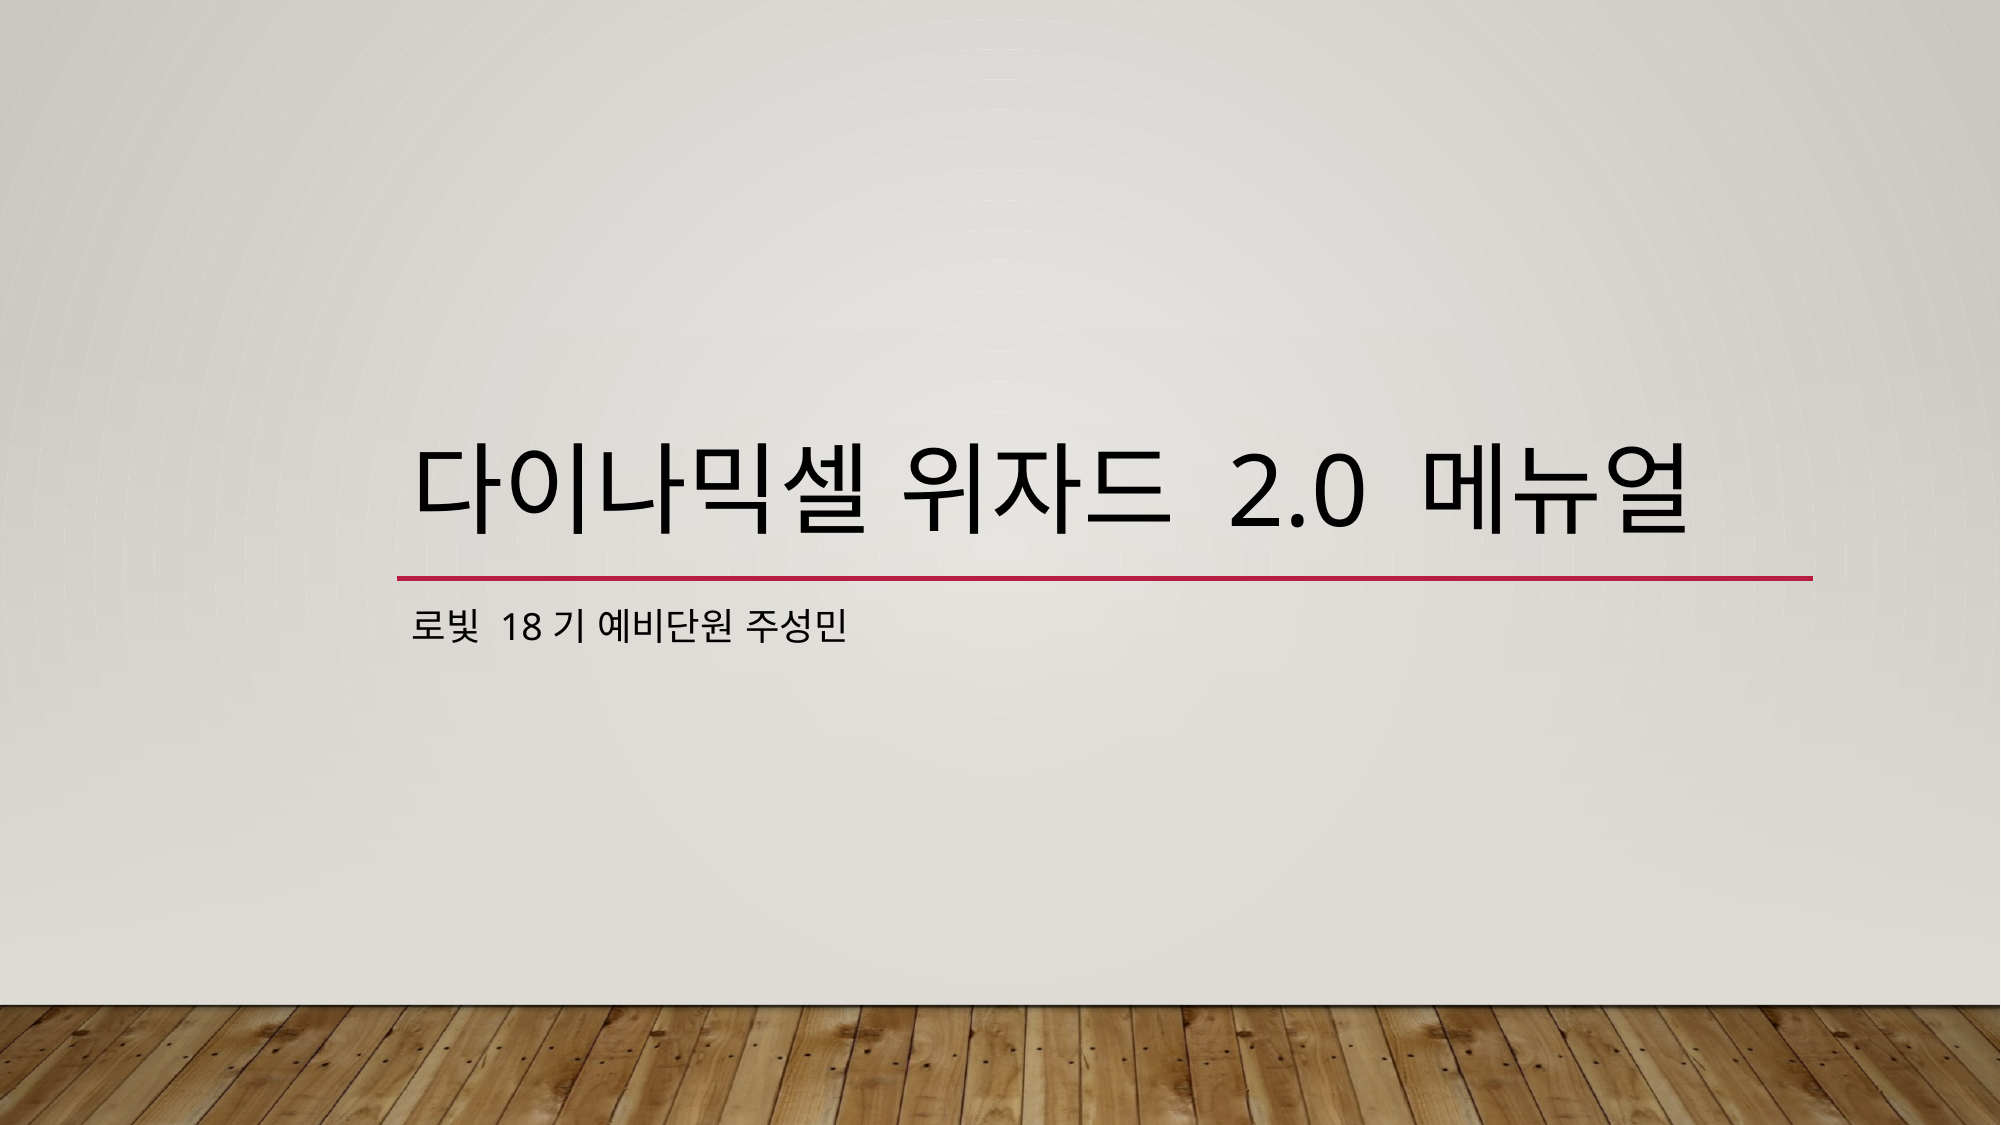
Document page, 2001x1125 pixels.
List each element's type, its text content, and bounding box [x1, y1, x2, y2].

subtitle 로빛 18기 예비단원 주성민 [396, 579, 1814, 740]
title 다이나믹셀 위자드 2.0 메뉴얼 [396, 131, 1814, 549]
picture [0, 1005, 2000, 1125]
